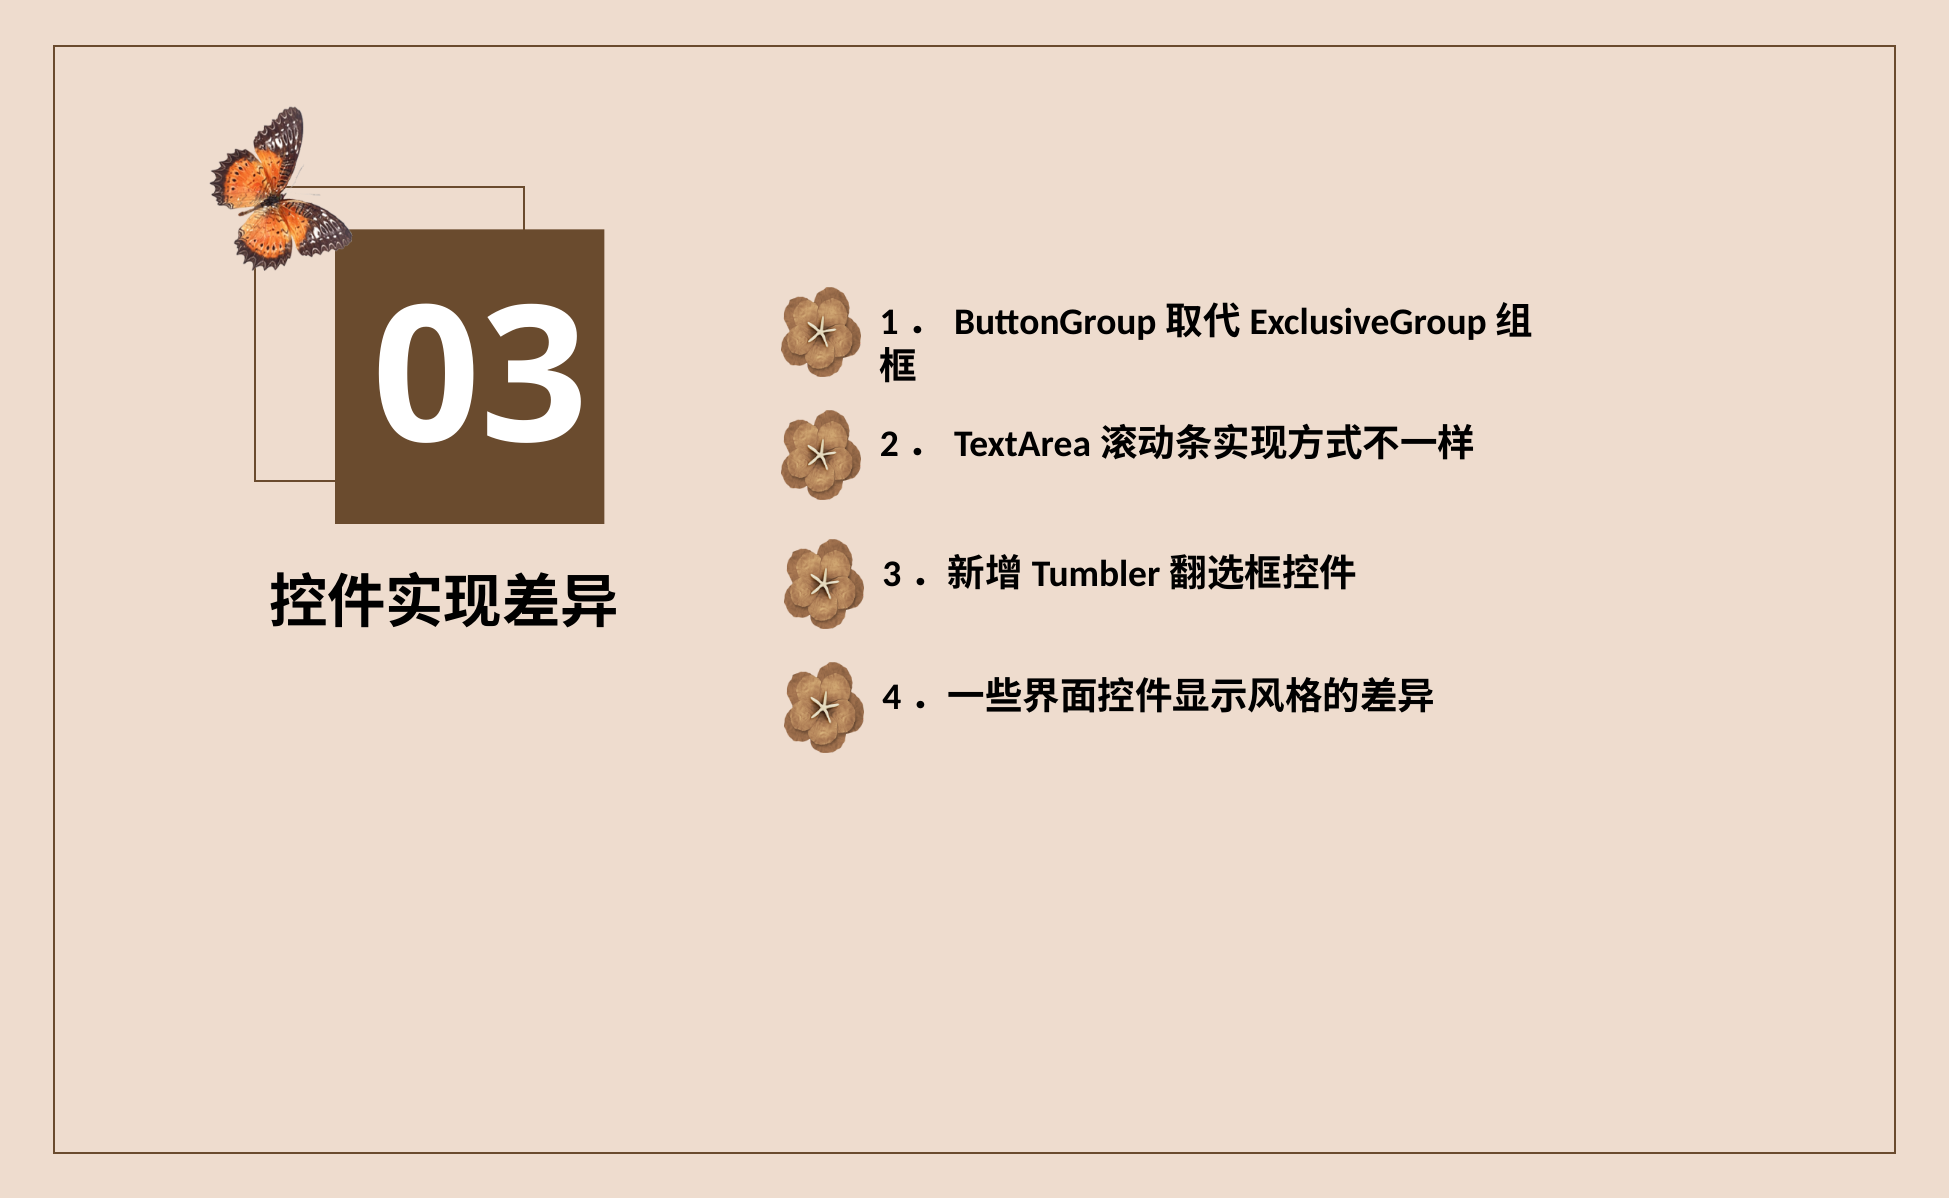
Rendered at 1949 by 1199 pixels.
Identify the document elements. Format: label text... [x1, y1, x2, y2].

picture [206, 93, 361, 276]
text_box 4．一些界面控件显示风格的差异 [864, 662, 1528, 727]
picture [781, 410, 861, 500]
text_box [53, 45, 1896, 1154]
text_box [361, 186, 525, 245]
picture [784, 539, 864, 629]
text_box [254, 276, 358, 482]
picture [784, 662, 864, 753]
text_box 控件实现差异 [255, 556, 646, 641]
text_box [334, 482, 605, 525]
text_box [525, 228, 605, 245]
text_box 03 [358, 245, 605, 487]
text_box 3．新增Tumbler翻选框控件 [864, 539, 1429, 604]
picture [781, 287, 861, 377]
